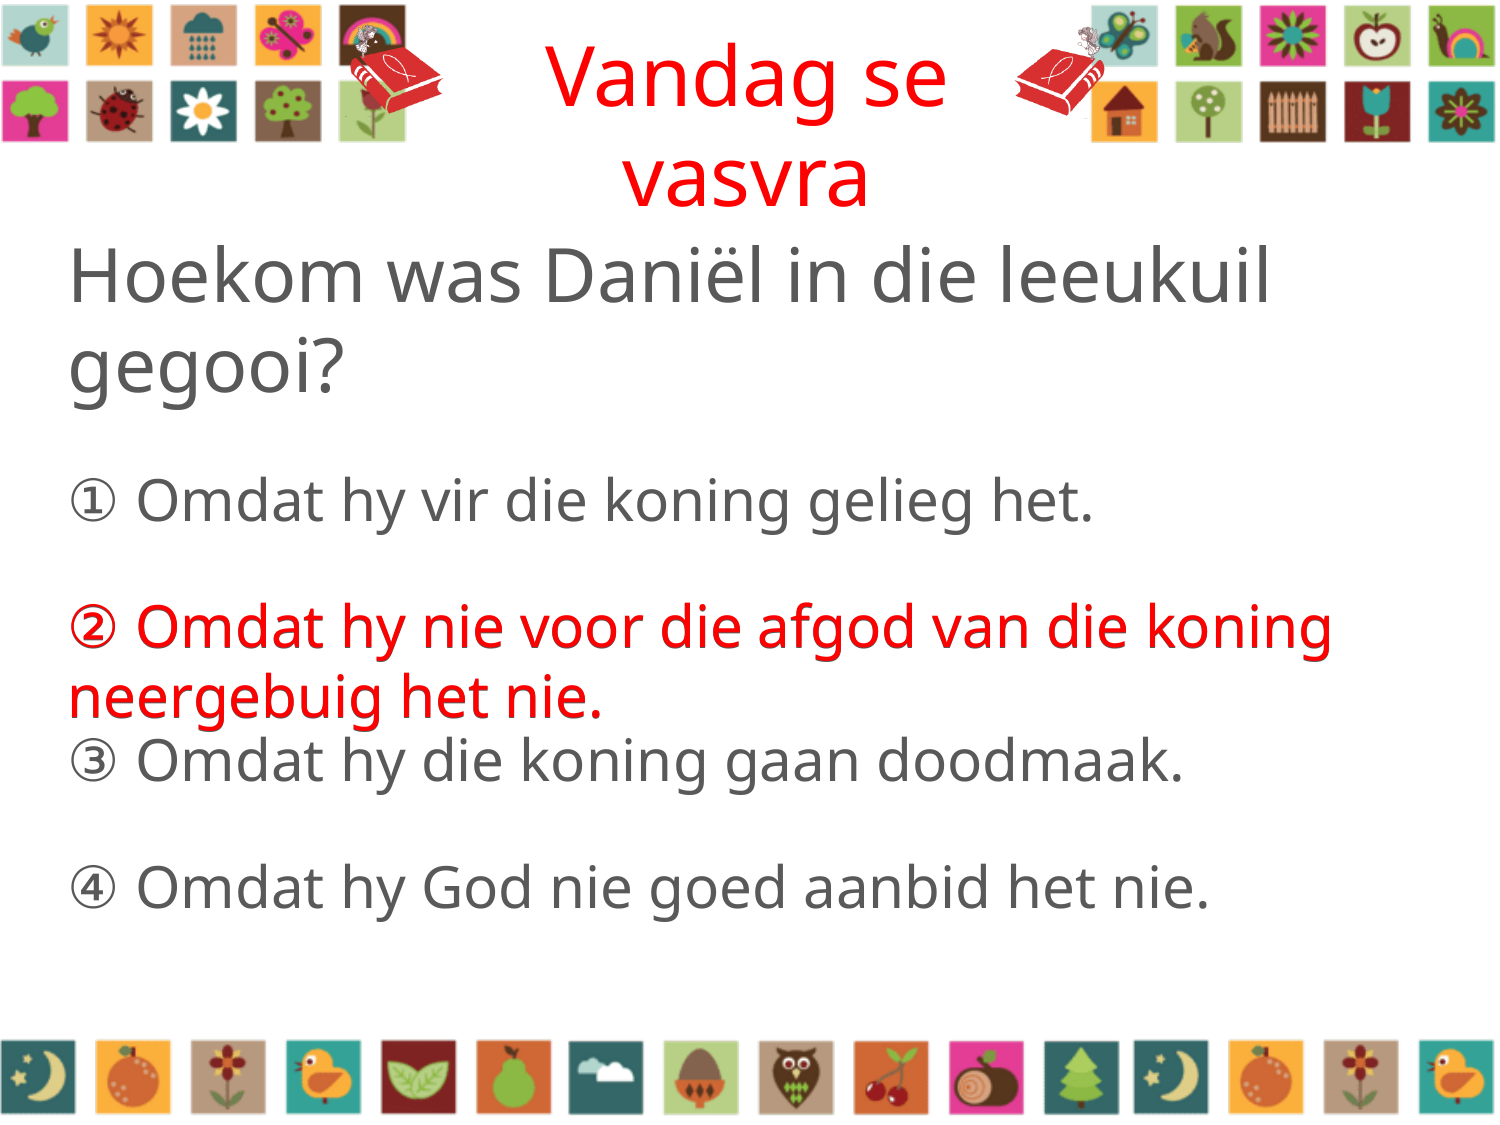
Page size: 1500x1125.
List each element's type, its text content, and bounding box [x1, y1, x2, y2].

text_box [0, 1028, 1500, 1118]
text_box ① Omdat hy vir die koning gelieg het. [53, 456, 1436, 541]
text_box ④ Omdat hy God nie goed aanbid het nie. [53, 842, 1483, 928]
text_box ③ Omdat hy die koning gaan doodmaak. [53, 736, 1483, 801]
picture [982, 3, 1500, 150]
text_box Vandag se vasvra [414, 16, 1080, 219]
text_box Hoekom was Daniël in die leeukuil gegooi? [53, 219, 1436, 415]
picture [0, 3, 475, 150]
text_box ② Omdat hy nie voor die afgod van die koning neergebuig het nie. [53, 581, 1483, 736]
